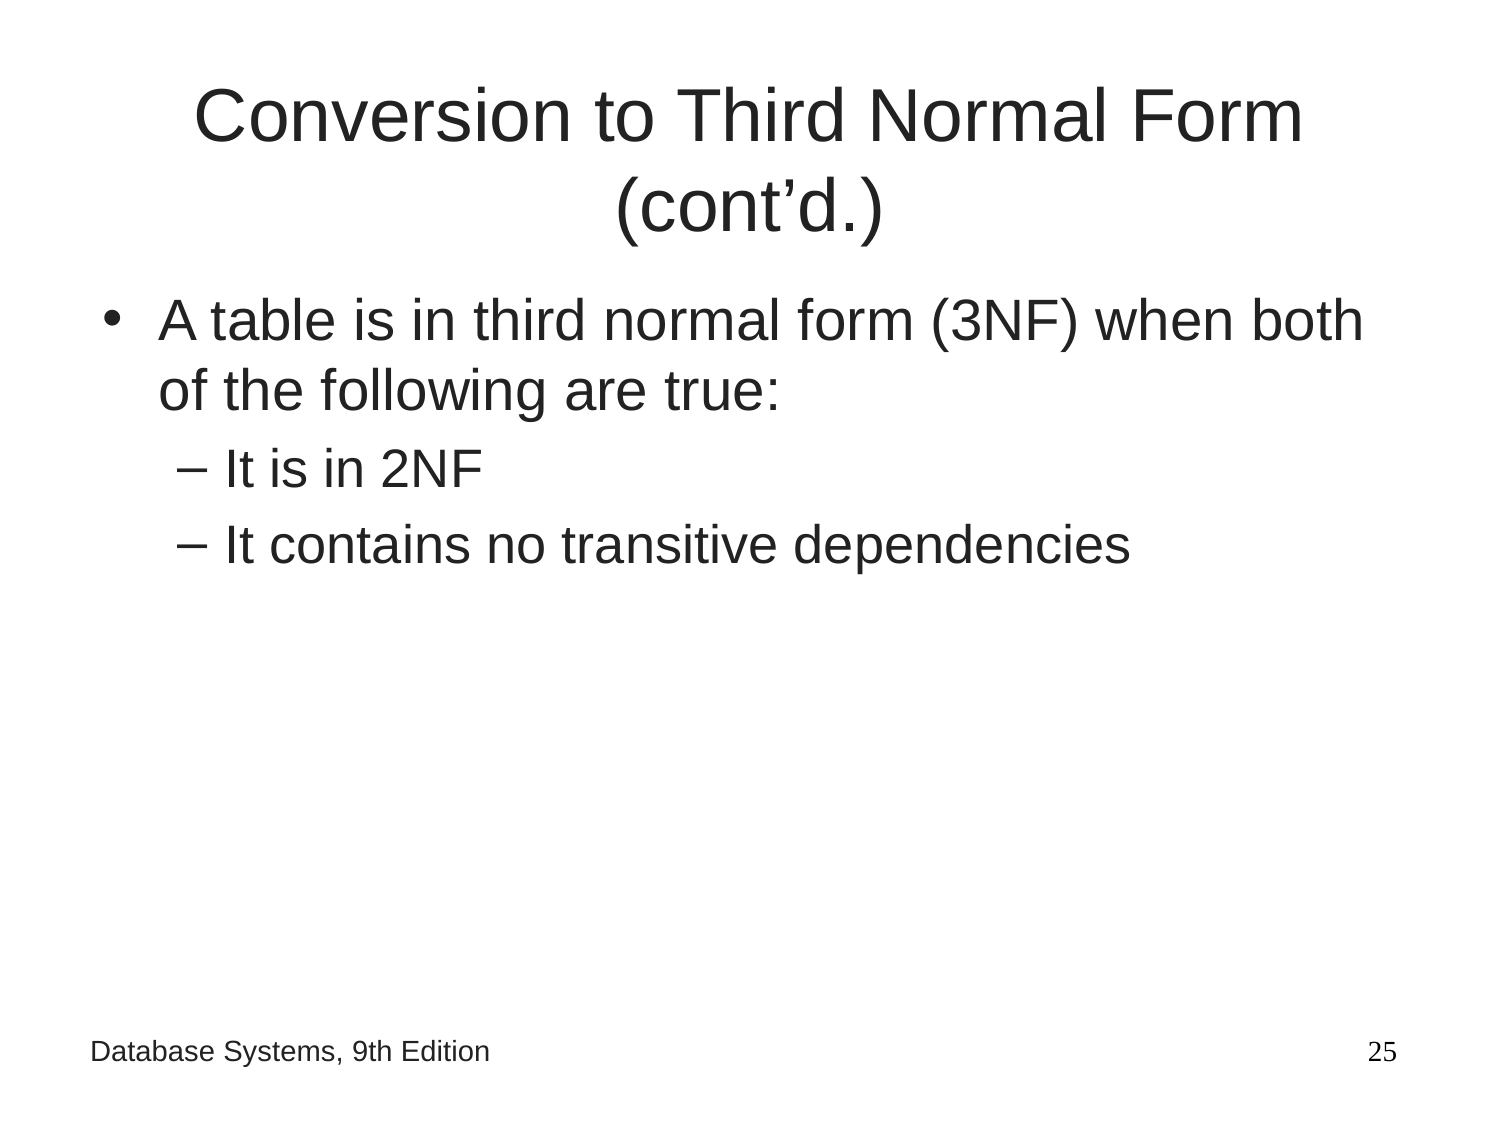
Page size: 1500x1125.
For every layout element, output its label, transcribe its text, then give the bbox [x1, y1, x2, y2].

list A table is in third normal form (3NF) when both of the following are true: It is in 2NF It contains no transitive dependencies [87, 275, 1413, 1025]
text_box Database Systems, 9th Edition [75, 1025, 713, 1125]
title Conversion to Third Normal Form (cont’d.) [87, 62, 1413, 250]
text_box ‹#› [1074, 1025, 1413, 1103]
